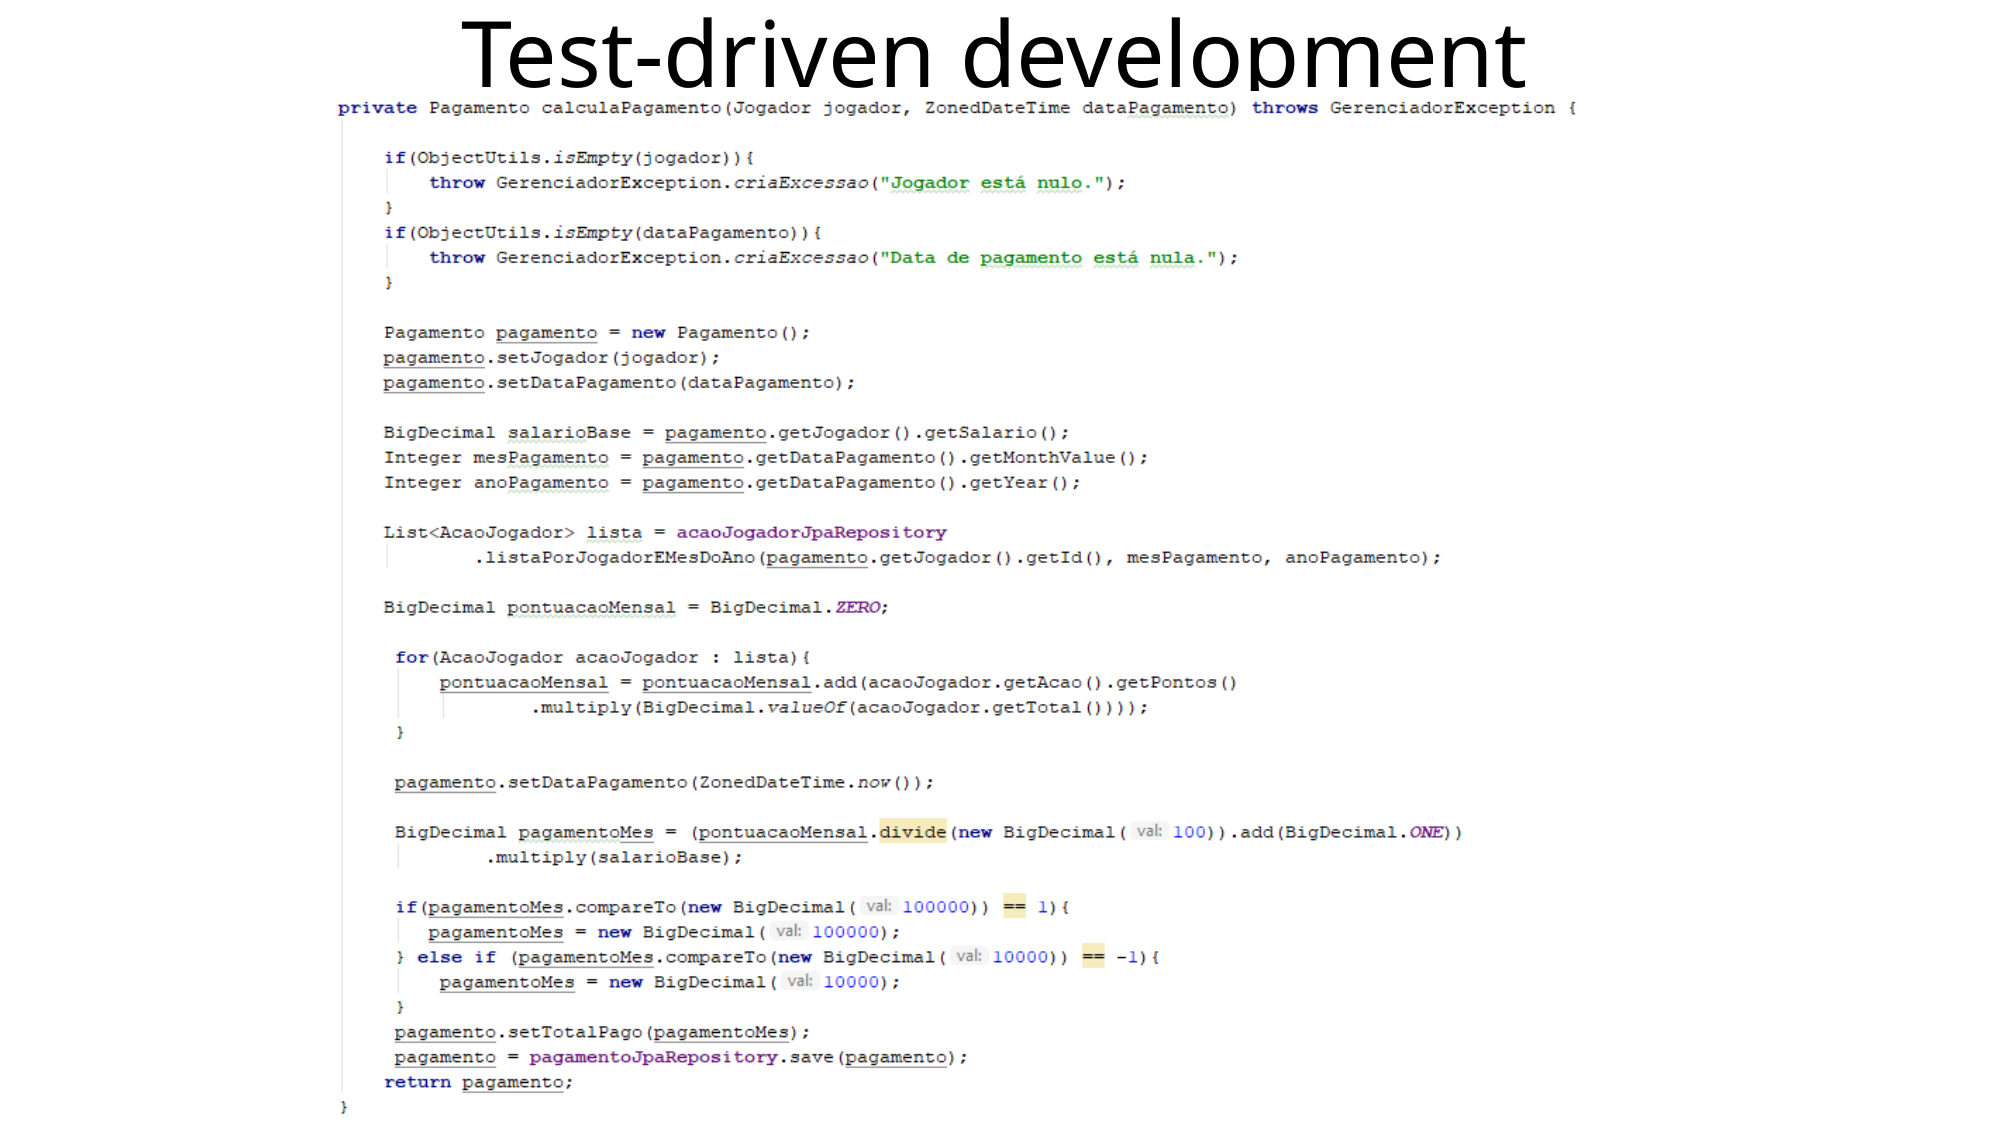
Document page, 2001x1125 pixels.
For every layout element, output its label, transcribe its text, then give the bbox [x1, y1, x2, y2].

title Test-driven development [132, 0, 1858, 167]
picture [326, 91, 1598, 1125]
